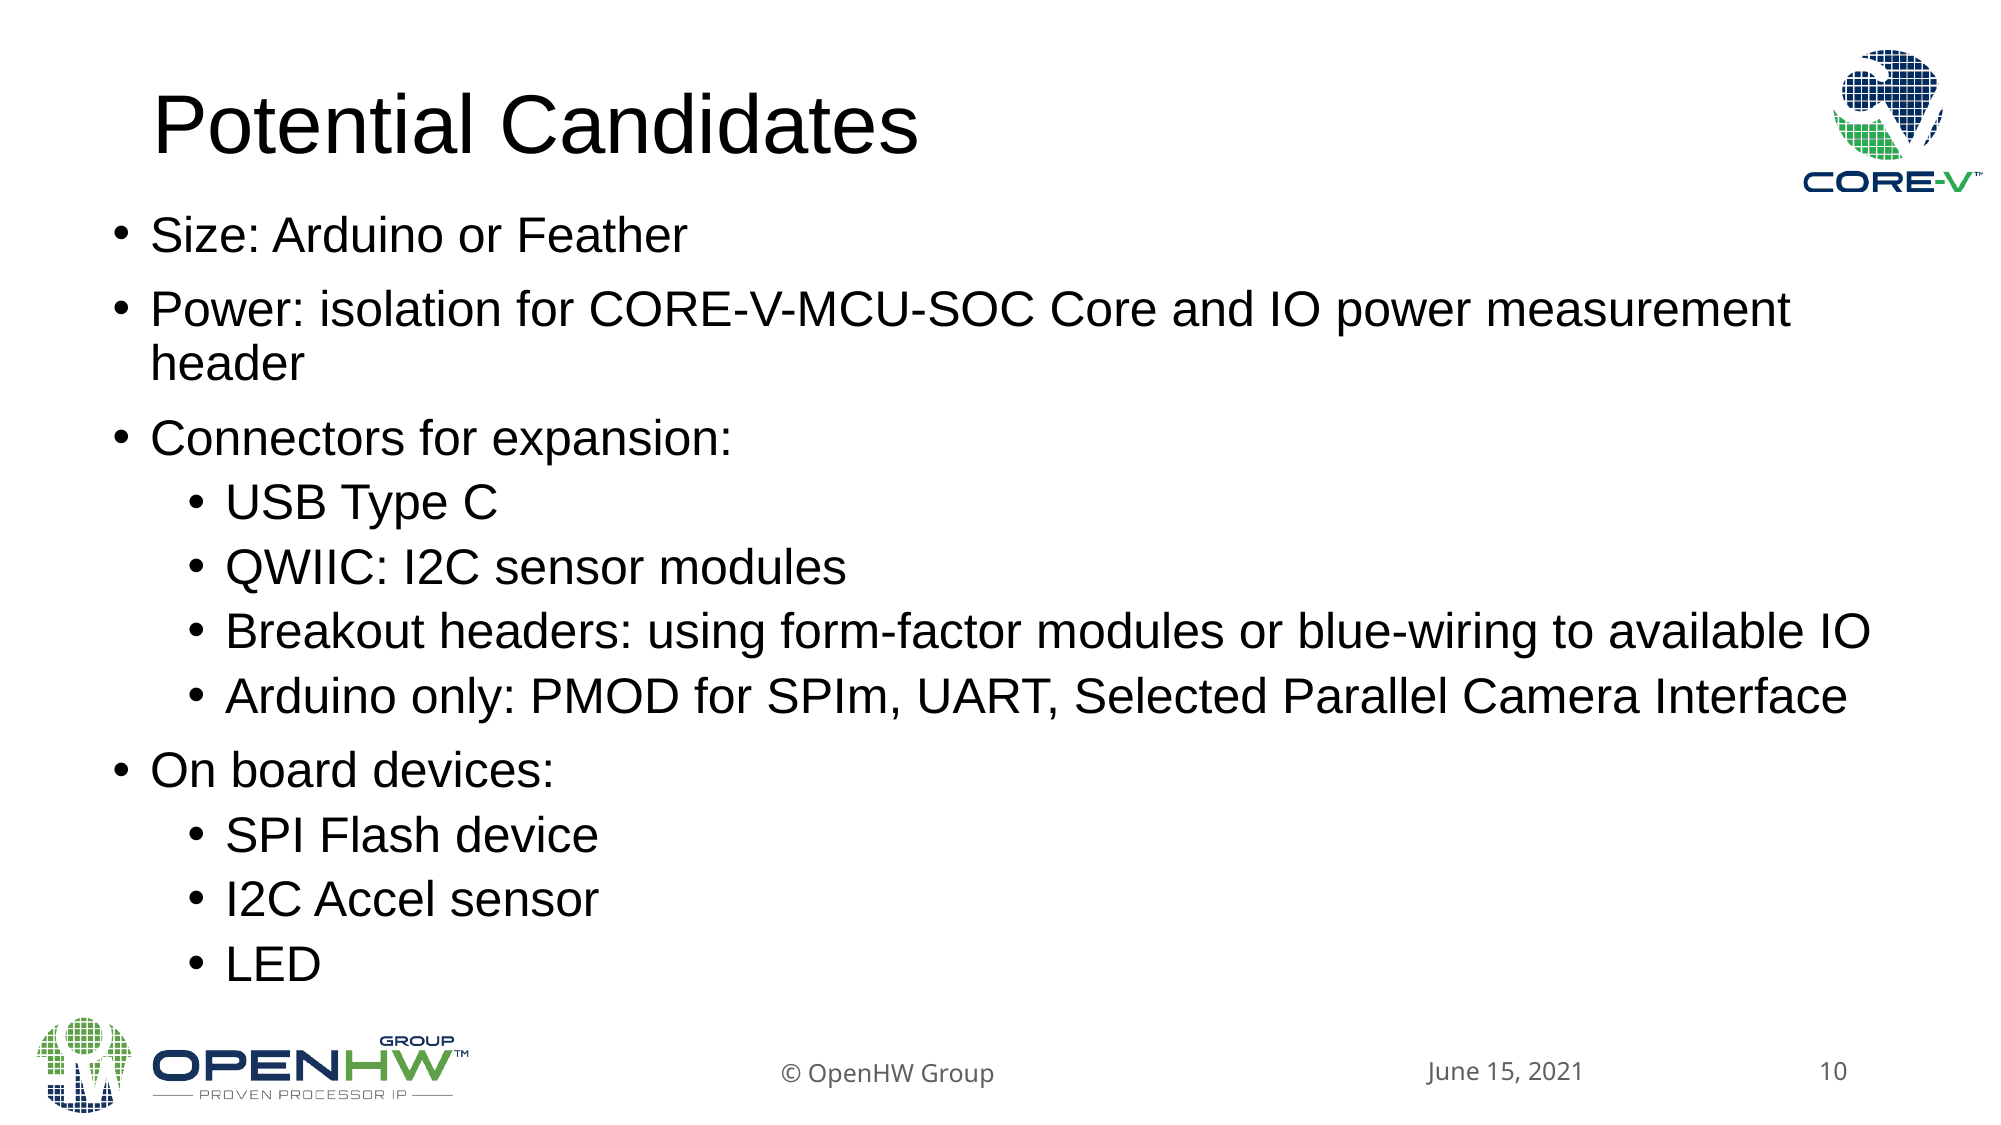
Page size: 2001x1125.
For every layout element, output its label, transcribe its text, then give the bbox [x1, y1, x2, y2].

picture [32, 1013, 473, 1117]
text_box 10 [1782, 1042, 1863, 1103]
text_box June 15, 2021 [1335, 1040, 1678, 1101]
text_box Potential Candidates [137, 59, 1804, 181]
text_box © OpenHW Group [550, 1042, 1226, 1103]
text_box Size: Arduino or Feather Power: isolation for CORE-V-MCU-SOC Core and IO power measurement header Connectors for expansion: USB Type C QWIIC: I2C sensor modules Breakout headers: using form-factor modules or blue-wiring to available IO Arduino only: PMOD for SPIm, UART, Selected Parallel Camera Interface On board devices: SPI Flash device I2C Accel sensor LED [97, 201, 1952, 1018]
